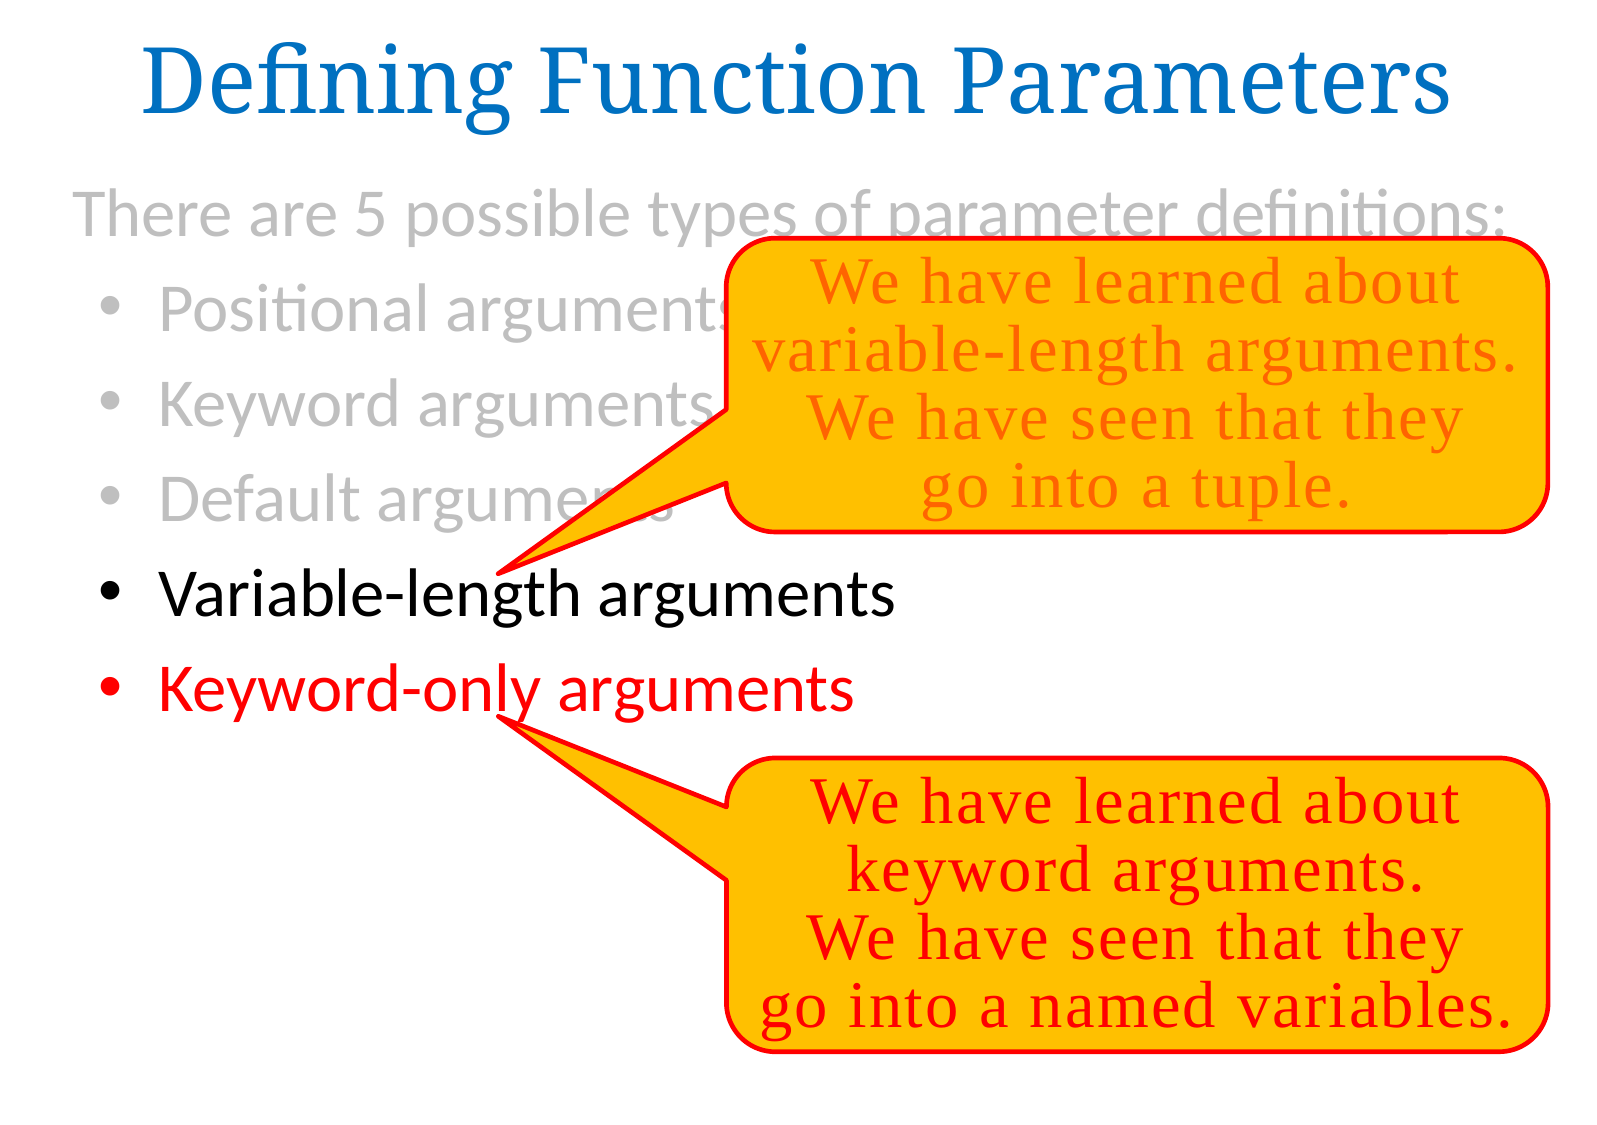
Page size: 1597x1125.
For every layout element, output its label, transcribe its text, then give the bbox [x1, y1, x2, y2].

list There are 5 possible types of parameter definitions: Positional arguments Keyword arguments Default arguments Variable-length arguments Keyword-only arguments [57, 169, 1547, 1022]
text_box Defining Function Parameters [0, 4, 1596, 163]
text_box We have learned about keyword arguments. We have seen that they go into a named variables. [498, 716, 1549, 1052]
text_box We have learned about variable-length arguments. We have seen that they go into a tuple. [498, 238, 1548, 574]
